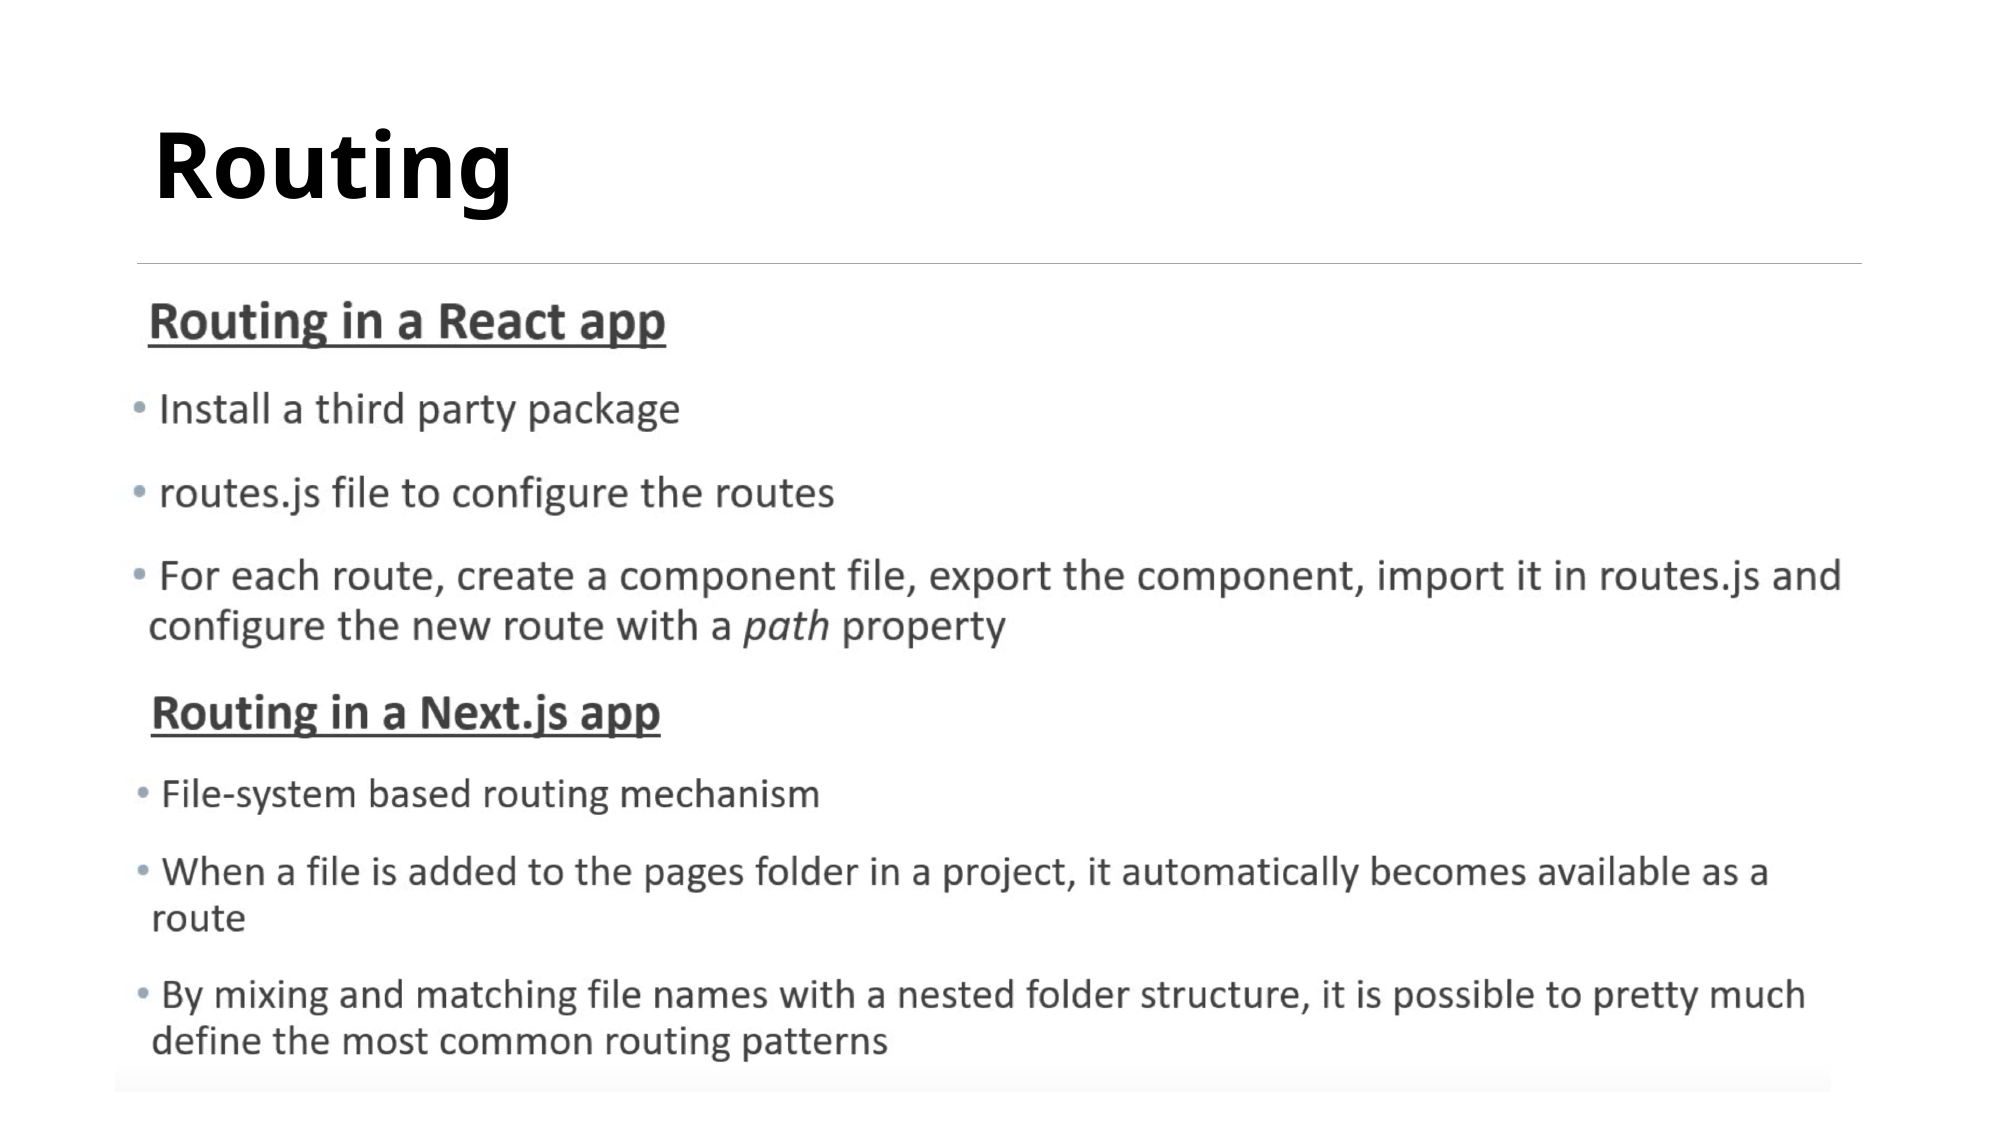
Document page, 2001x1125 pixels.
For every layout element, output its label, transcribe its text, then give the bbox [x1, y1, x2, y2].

title Routing [137, 59, 1863, 277]
picture [115, 277, 1885, 1092]
